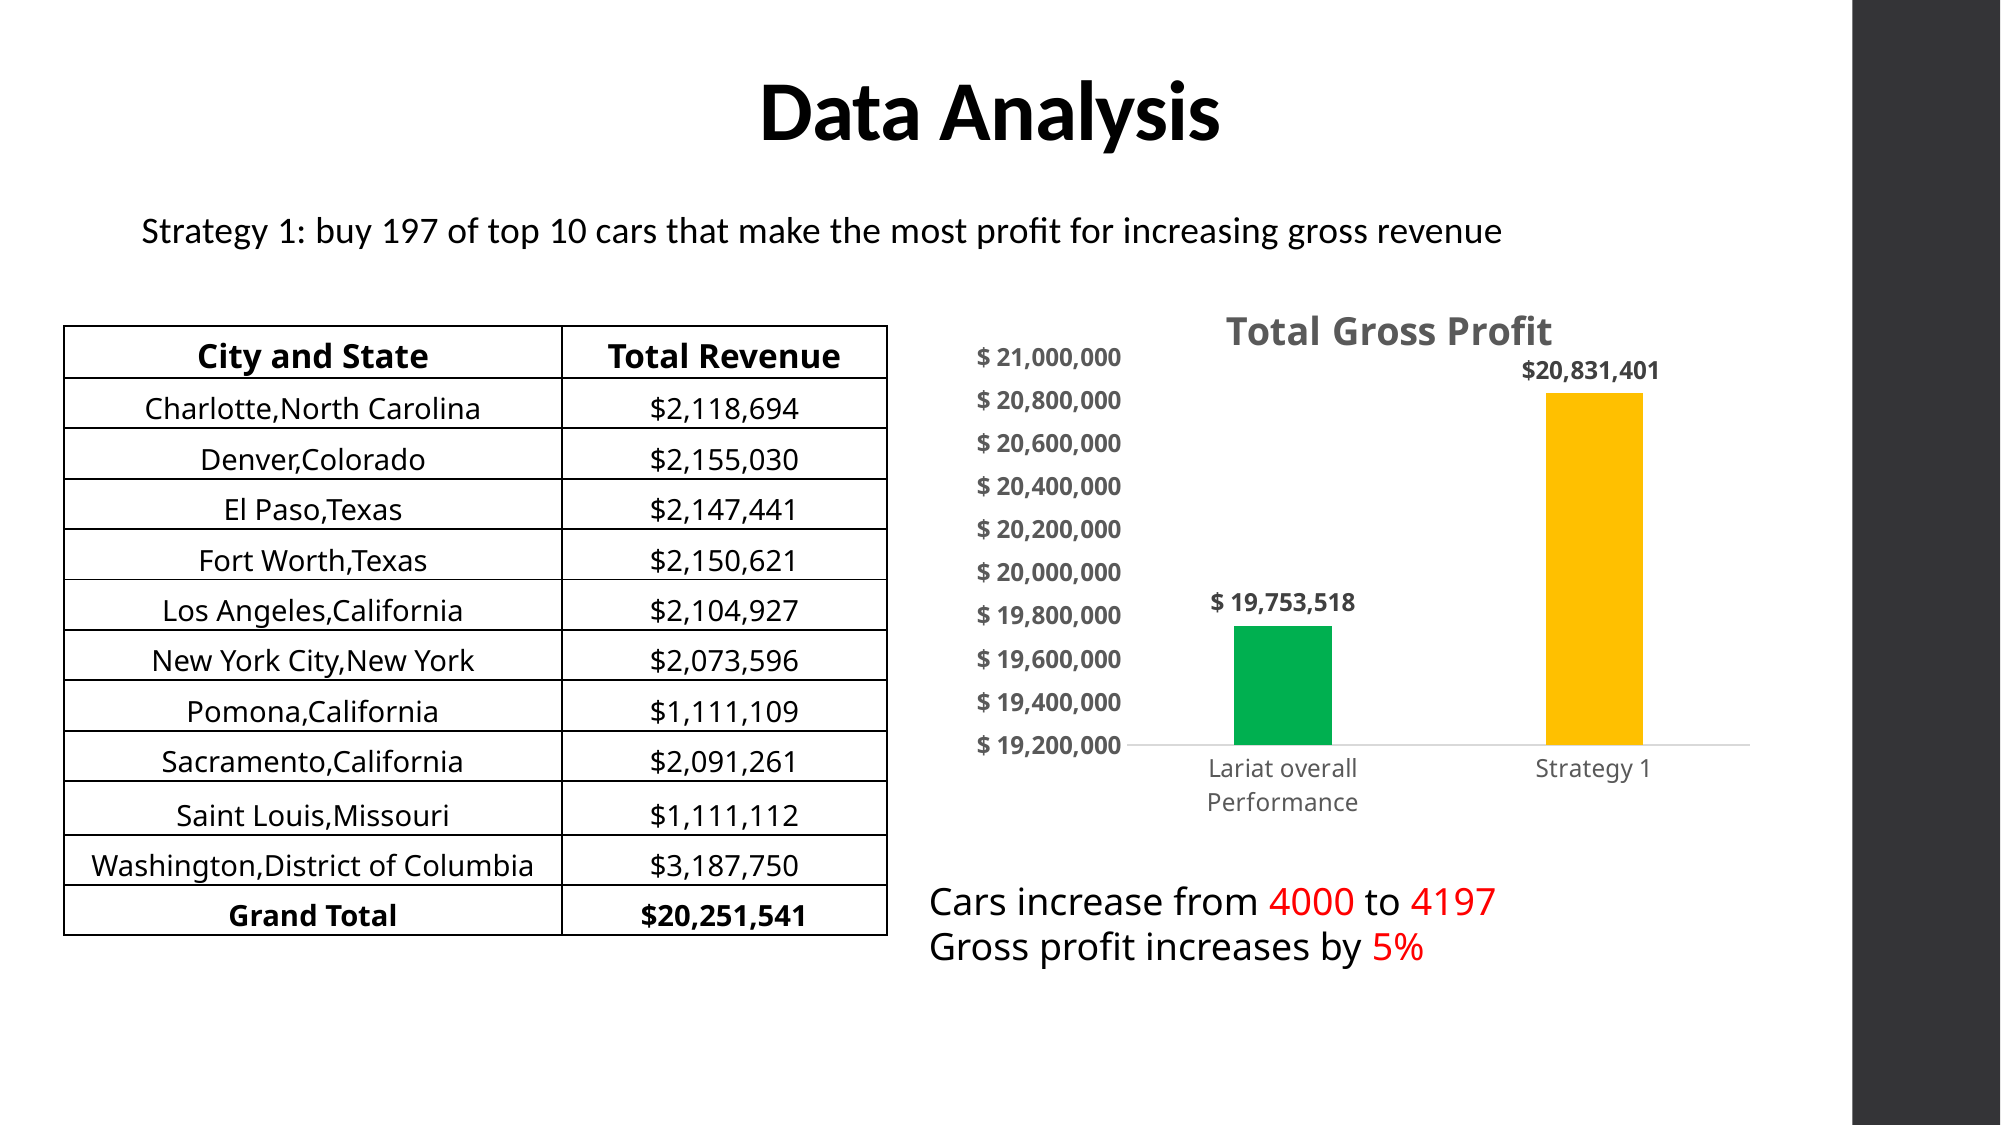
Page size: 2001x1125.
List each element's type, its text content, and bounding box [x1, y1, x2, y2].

table_cell Pomona,California [65, 681, 561, 730]
table_cell Washington,District of Columbia [65, 836, 561, 884]
table_cell Saint Louis,Missouri [65, 782, 561, 834]
table_header City and State [65, 327, 561, 377]
table_cell $2,118,694 [563, 379, 886, 427]
table_cell $3,187,750 [563, 836, 886, 884]
table_cell New York City,New York [65, 631, 561, 679]
table_cell El Paso,Texas [65, 480, 561, 528]
text_box Cars increase from 4000 to 4197 Gross profit increases by 5% [914, 870, 1783, 975]
title Data Analysis [149, 58, 1851, 167]
table_cell Grand Total [65, 886, 561, 934]
table_header Total Revenue [563, 327, 886, 377]
table_cell Fort Worth,Texas [65, 530, 561, 579]
table_cell $2,150,621 [563, 530, 886, 579]
table_cell $2,155,030 [563, 429, 886, 478]
list Strategy 1: buy 197 of top 10 cars that make the most profit for increasing gross revenue [126, 201, 1827, 273]
table_cell Sacramento,California [65, 732, 561, 780]
chart [976, 272, 1783, 853]
table_cell $2,091,261 [563, 732, 886, 780]
table_cell Denver,Colorado [65, 429, 561, 478]
table_cell Charlotte,North Carolina [65, 379, 561, 427]
table_cell Los Angeles,California [65, 580, 561, 629]
table_cell $2,147,441 [563, 480, 886, 528]
table_cell $2,073,596 [563, 631, 886, 679]
table_cell $2,104,927 [563, 580, 886, 629]
table_cell $20,251,541 [563, 886, 886, 934]
table_cell $1,111,112 [563, 782, 886, 834]
table_cell $1,111,109 [563, 681, 886, 730]
